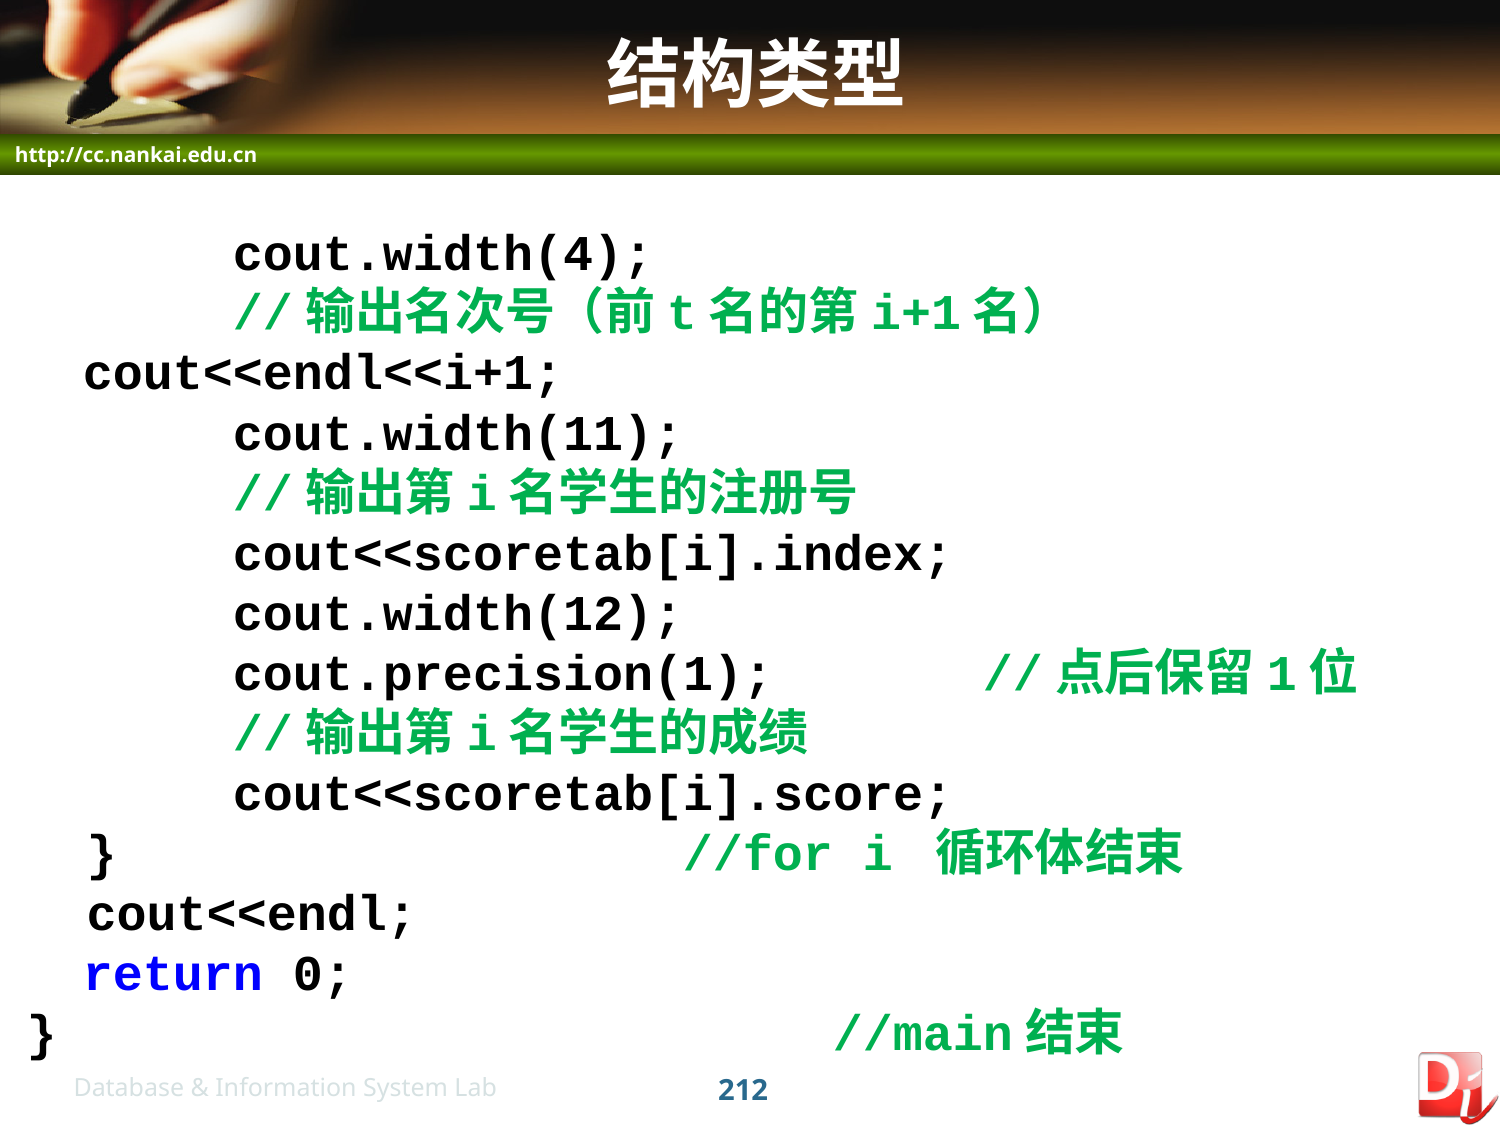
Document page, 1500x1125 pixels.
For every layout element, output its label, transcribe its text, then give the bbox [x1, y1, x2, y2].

picture [0, 0, 1500, 134]
footer Database & Information System Lab [58, 1064, 598, 1114]
list cout.width(4); //输出名次号（前t名的第i+1名） cout<<endl<<i+1; cout.width(11); //输出第i名学生的注册号 cout<<scoretab[i].index; cout.width(12); cout.precision(1); //点后保留1位 //输出第i名学生的成绩 cout<<scoretab[i].score; } //for i 循环体结束 cout<<endl; return 0; } //main结束 [11, 212, 1414, 1067]
picture [1417, 1052, 1500, 1125]
slide_number 212 [607, 1063, 880, 1112]
title 结构类型 [74, 24, 1438, 118]
